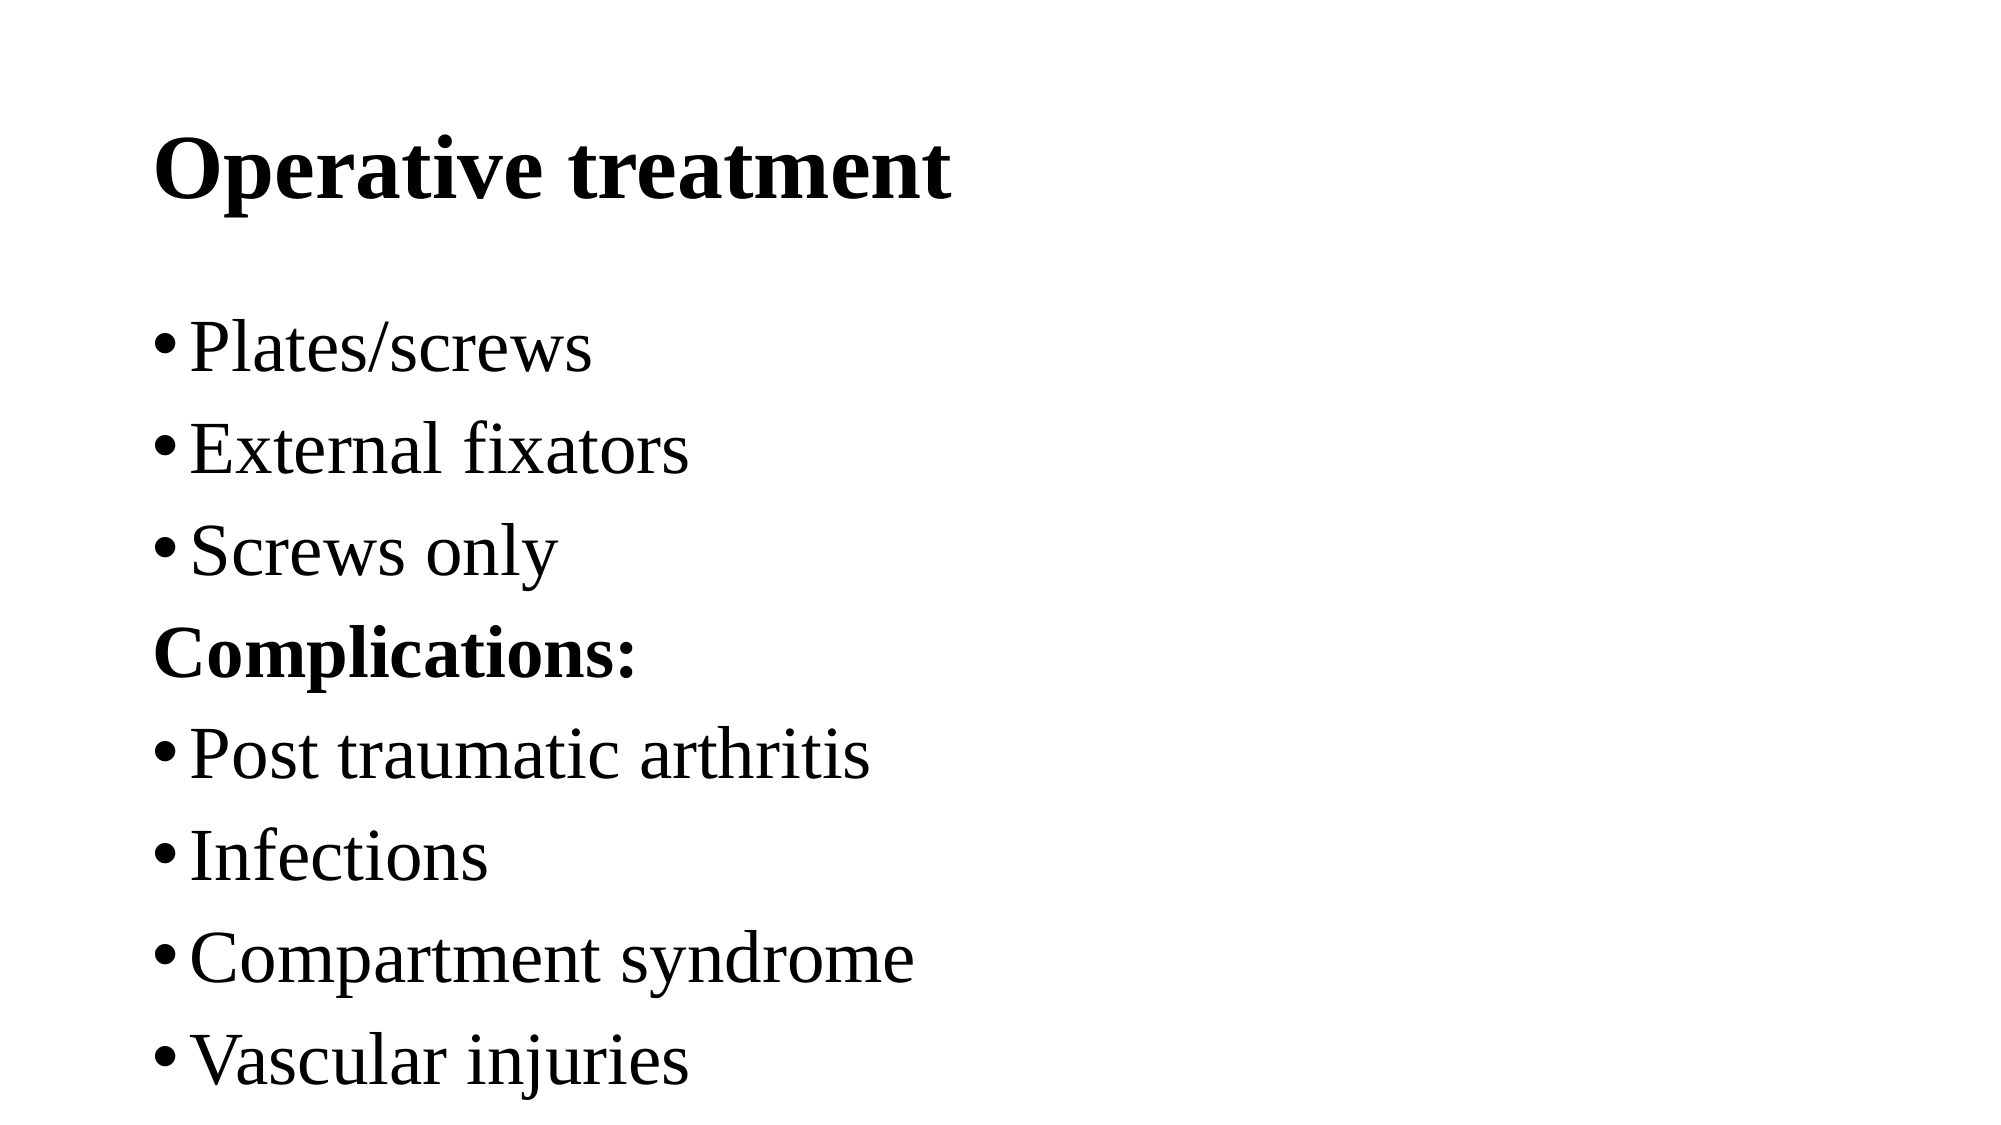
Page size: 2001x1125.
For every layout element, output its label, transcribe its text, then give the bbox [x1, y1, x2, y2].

title Operative treatment [137, 59, 1863, 278]
list Plates/screws External fixators Screws only Complications: Post traumatic arthritis Infections Compartment syndrome Vascular injuries [137, 299, 1863, 1125]
